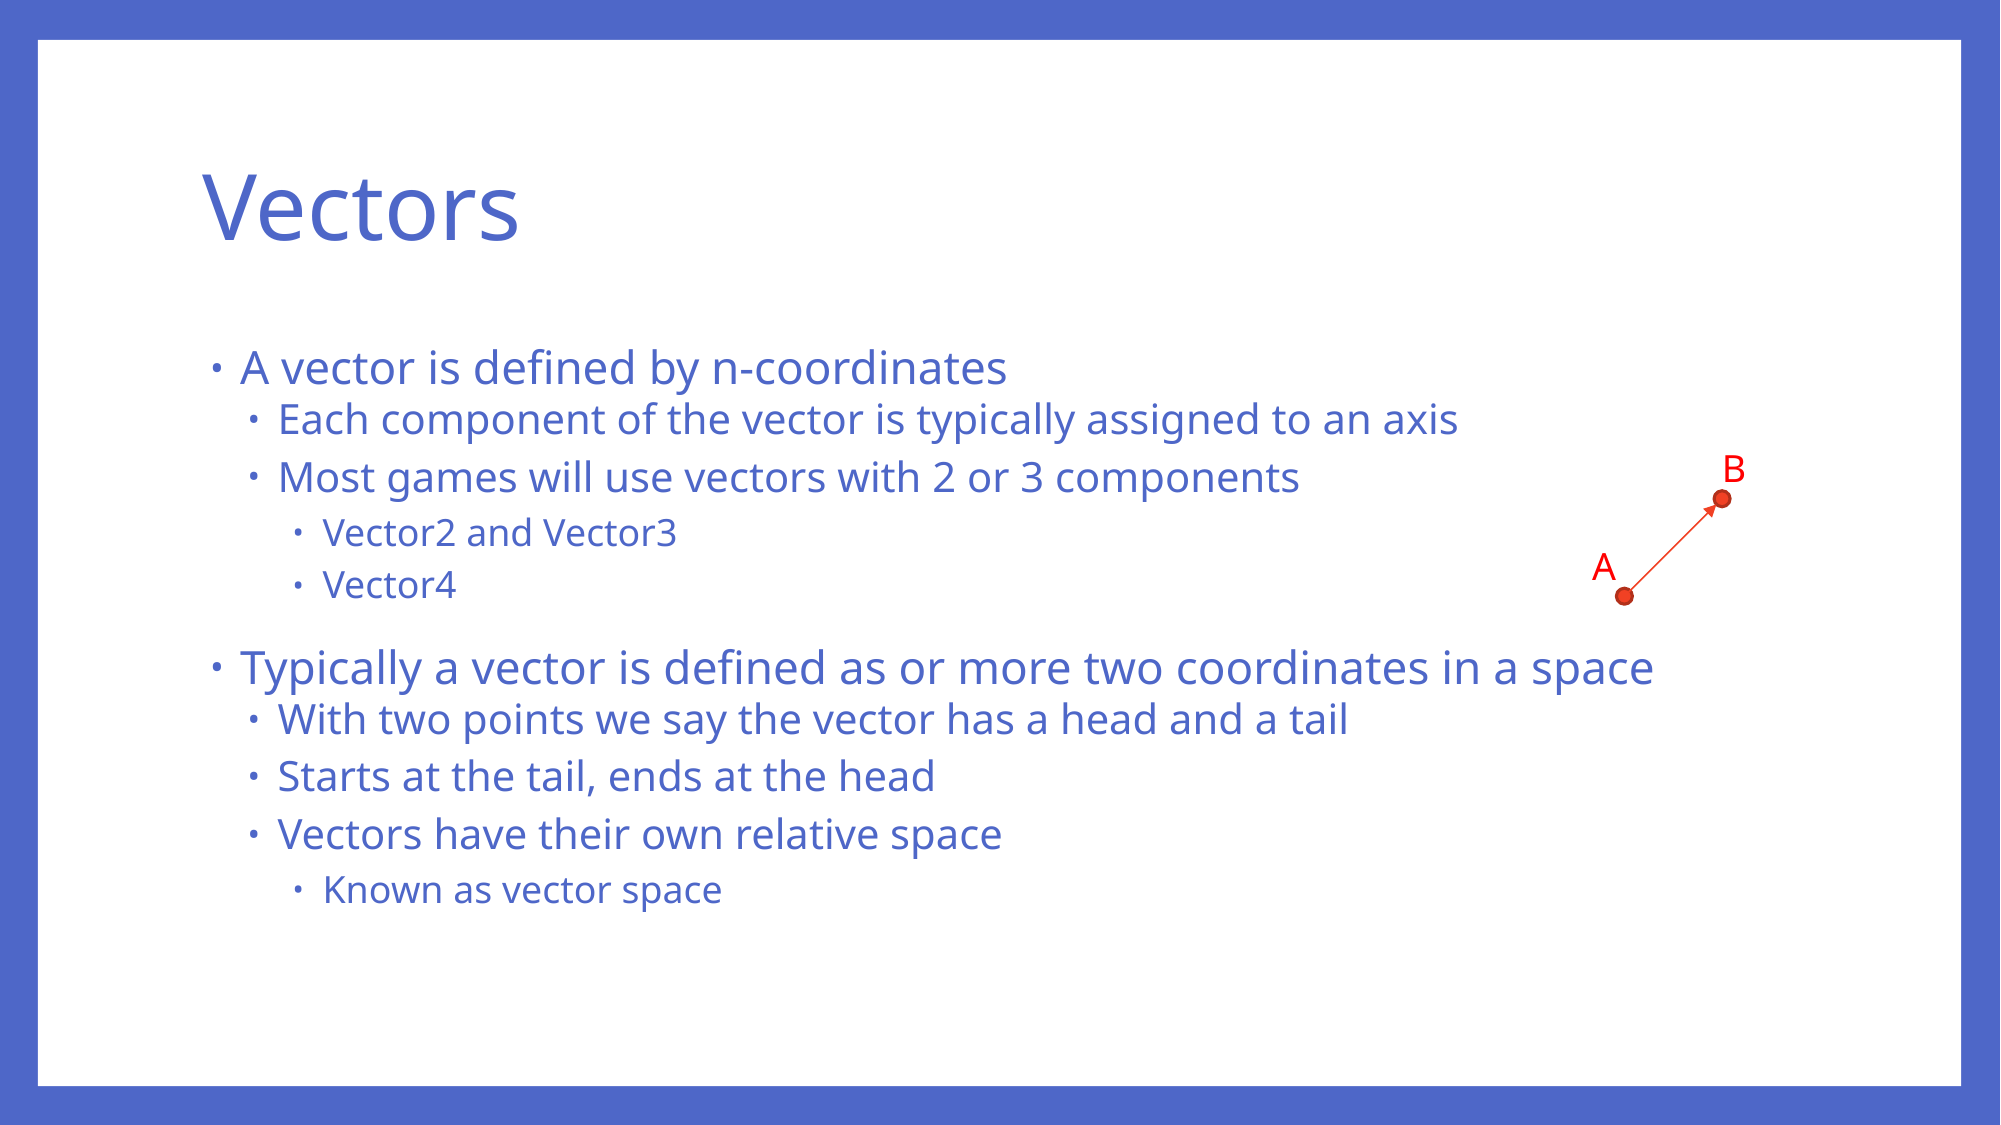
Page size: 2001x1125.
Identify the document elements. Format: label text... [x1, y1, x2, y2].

text_box A [1577, 535, 1608, 596]
list A vector is defined by n-coordinates Each component of the vector is typically assigned to an axis Most games will use vectors with 2 or 3 components Vector2 and Vector3 Vector4 Typically a vector is defined as or more two coordinates in a space With two points we say the vector has a head and a tail Starts at the tail, ends at the head Vectors have their own relative space Known as vector space [187, 337, 1808, 1000]
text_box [1628, 504, 1717, 593]
text_box B [1707, 438, 1737, 498]
title Vectors [187, 99, 1808, 323]
text_box [1712, 498, 1732, 509]
text_box [1614, 587, 1632, 606]
